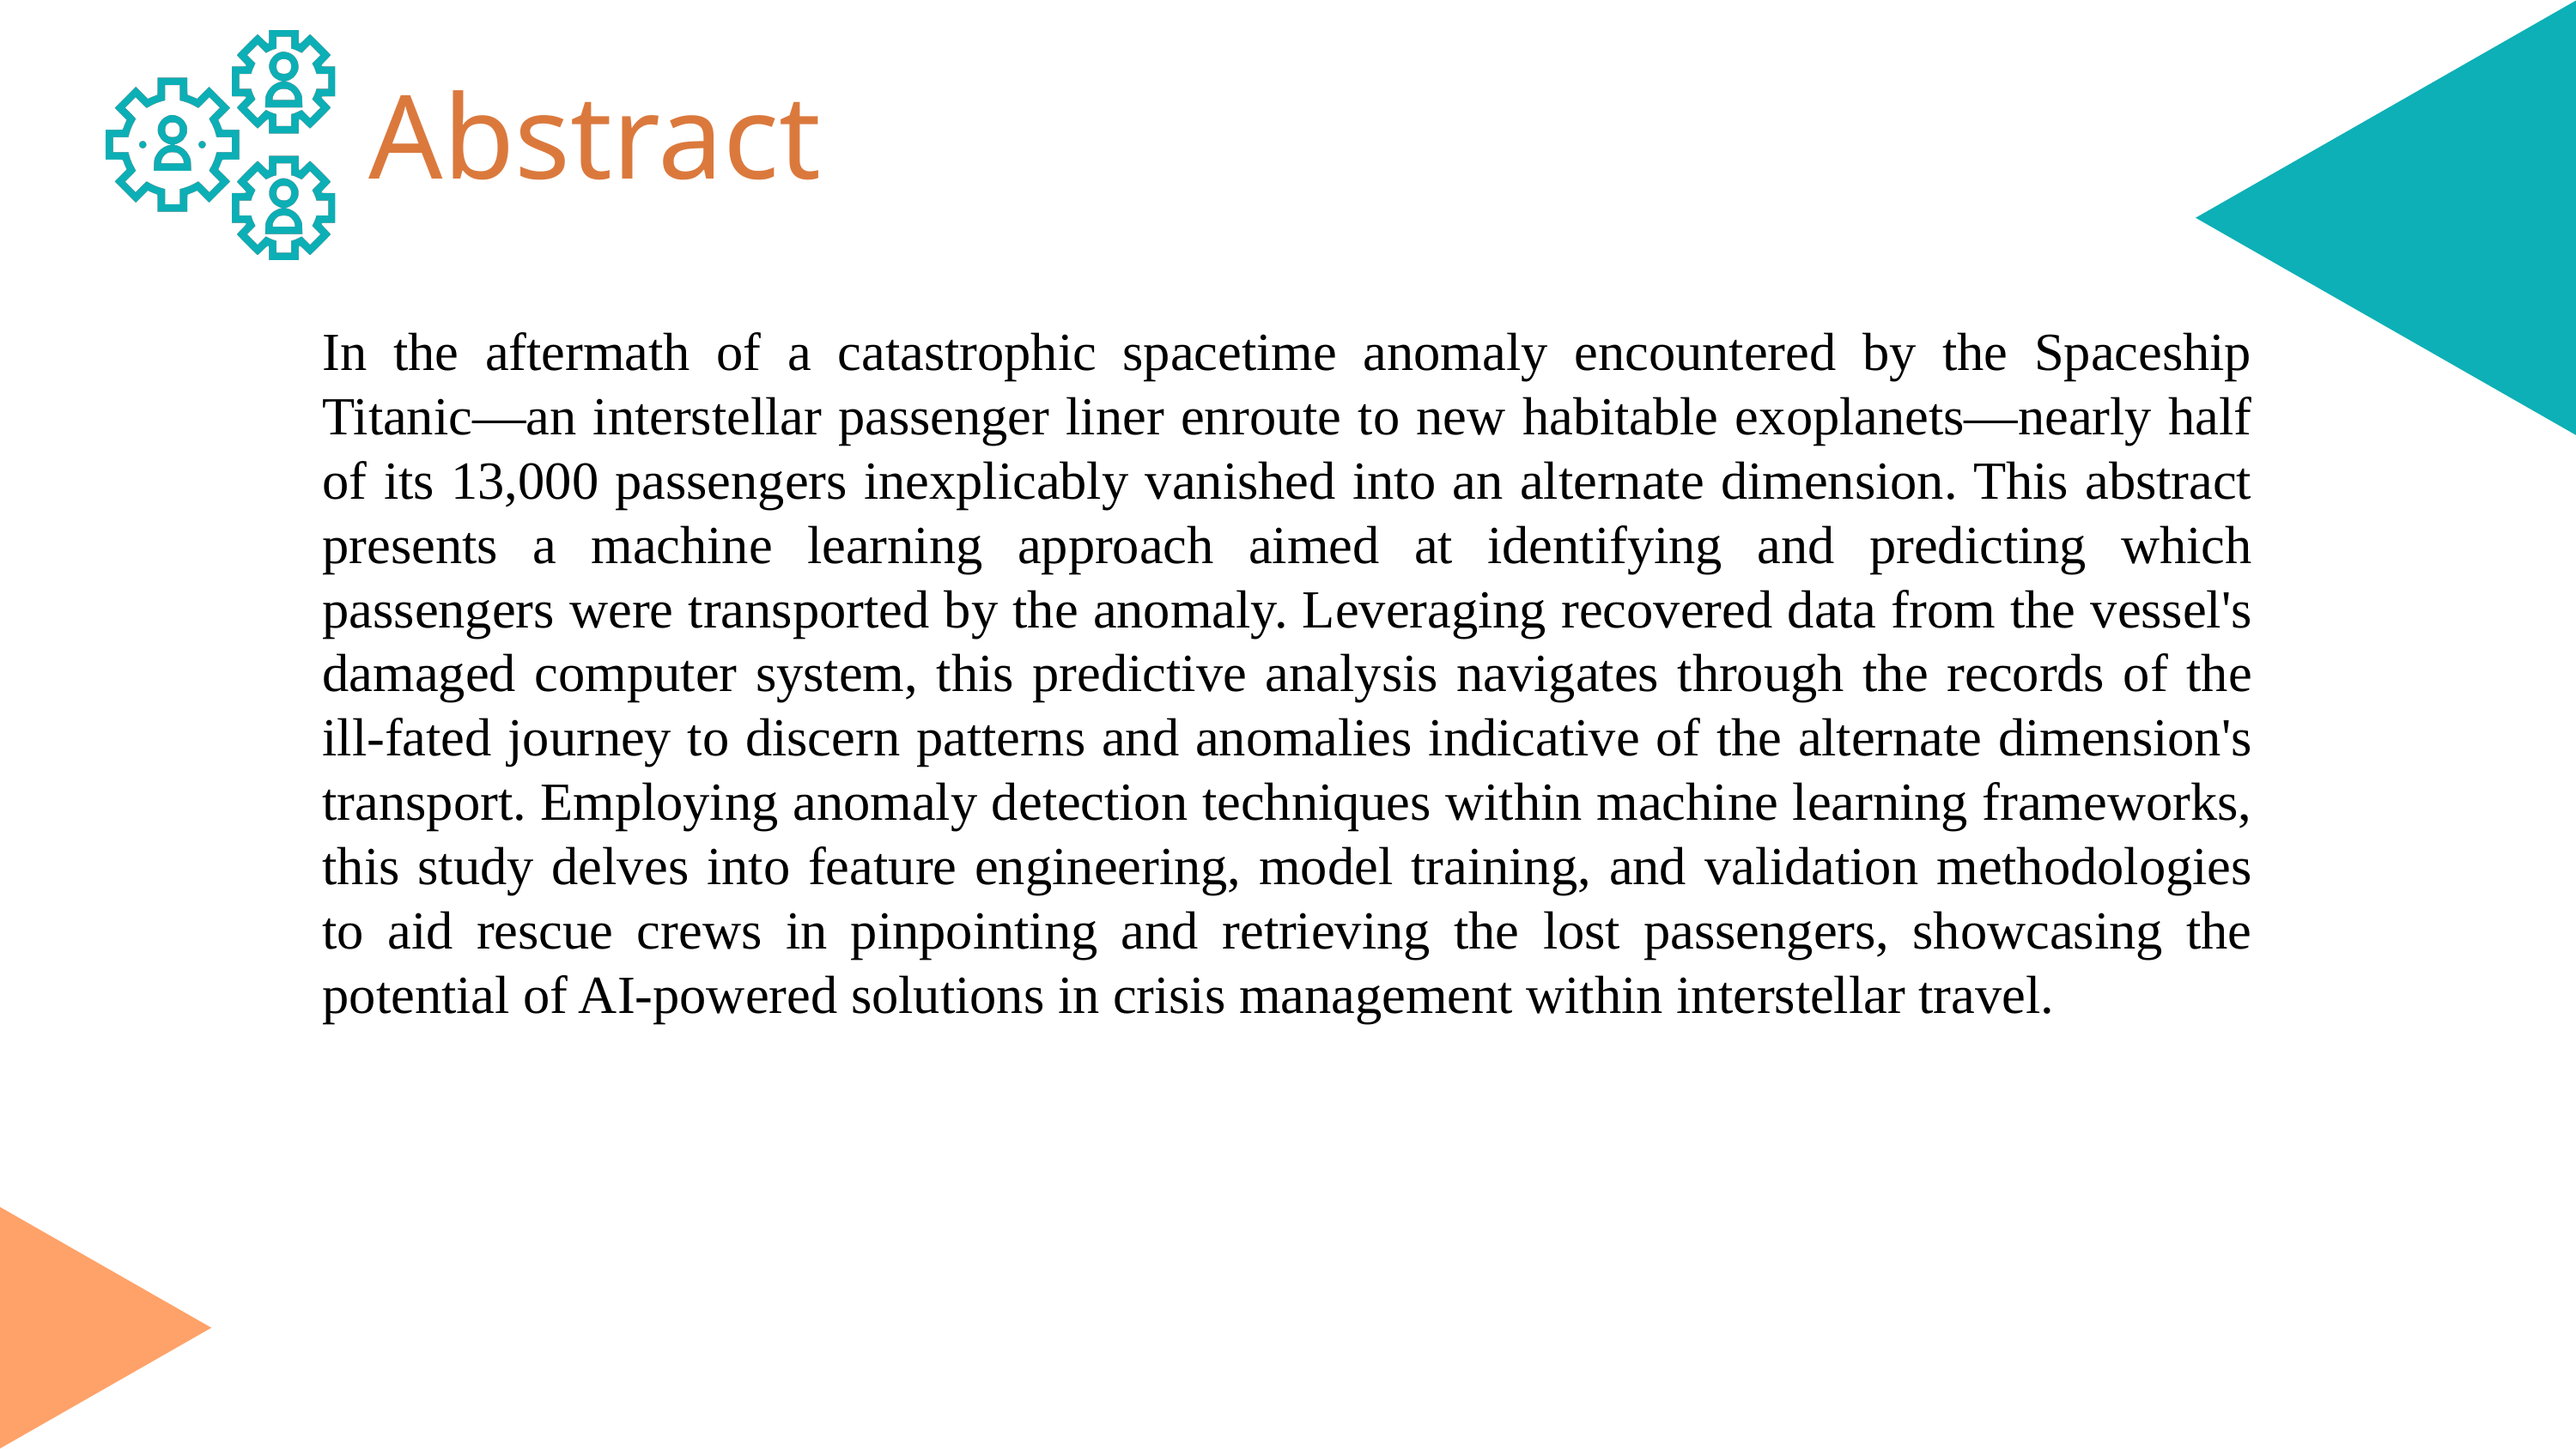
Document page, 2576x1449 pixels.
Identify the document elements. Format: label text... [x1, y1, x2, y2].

text_box In the aftermath of a catastrophic spacetime anomaly encountered by the Spaceship Titanic—an interstellar passenger liner enroute to new habitable exoplanets—nearly half of its 13,000 passengers inexplicably vanished into an alternate dimension. This abstract presents a machine learning approach aimed at identifying and predicting which passengers were transported by the anomaly. Leveraging recovered data from the vessel's damaged computer system, this predictive analysis navigates through the records of the ill-fated journey to discern patterns and anomalies indicative of the alternate dimension's transport. Employing anomaly detection techniques within machine learning frameworks, this study delves into feature engineering, model training, and validation methodologies to aid rescue crews in pinpointing and retrieving the lost passengers, showcasing the potential of AI-powered solutions in crisis management within interstellar travel. [322, 316, 2254, 1025]
text_box Abstract [368, 39, 1465, 203]
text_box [0, 1222, 227, 1434]
text_box [106, 30, 336, 260]
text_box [2168, 27, 2576, 409]
